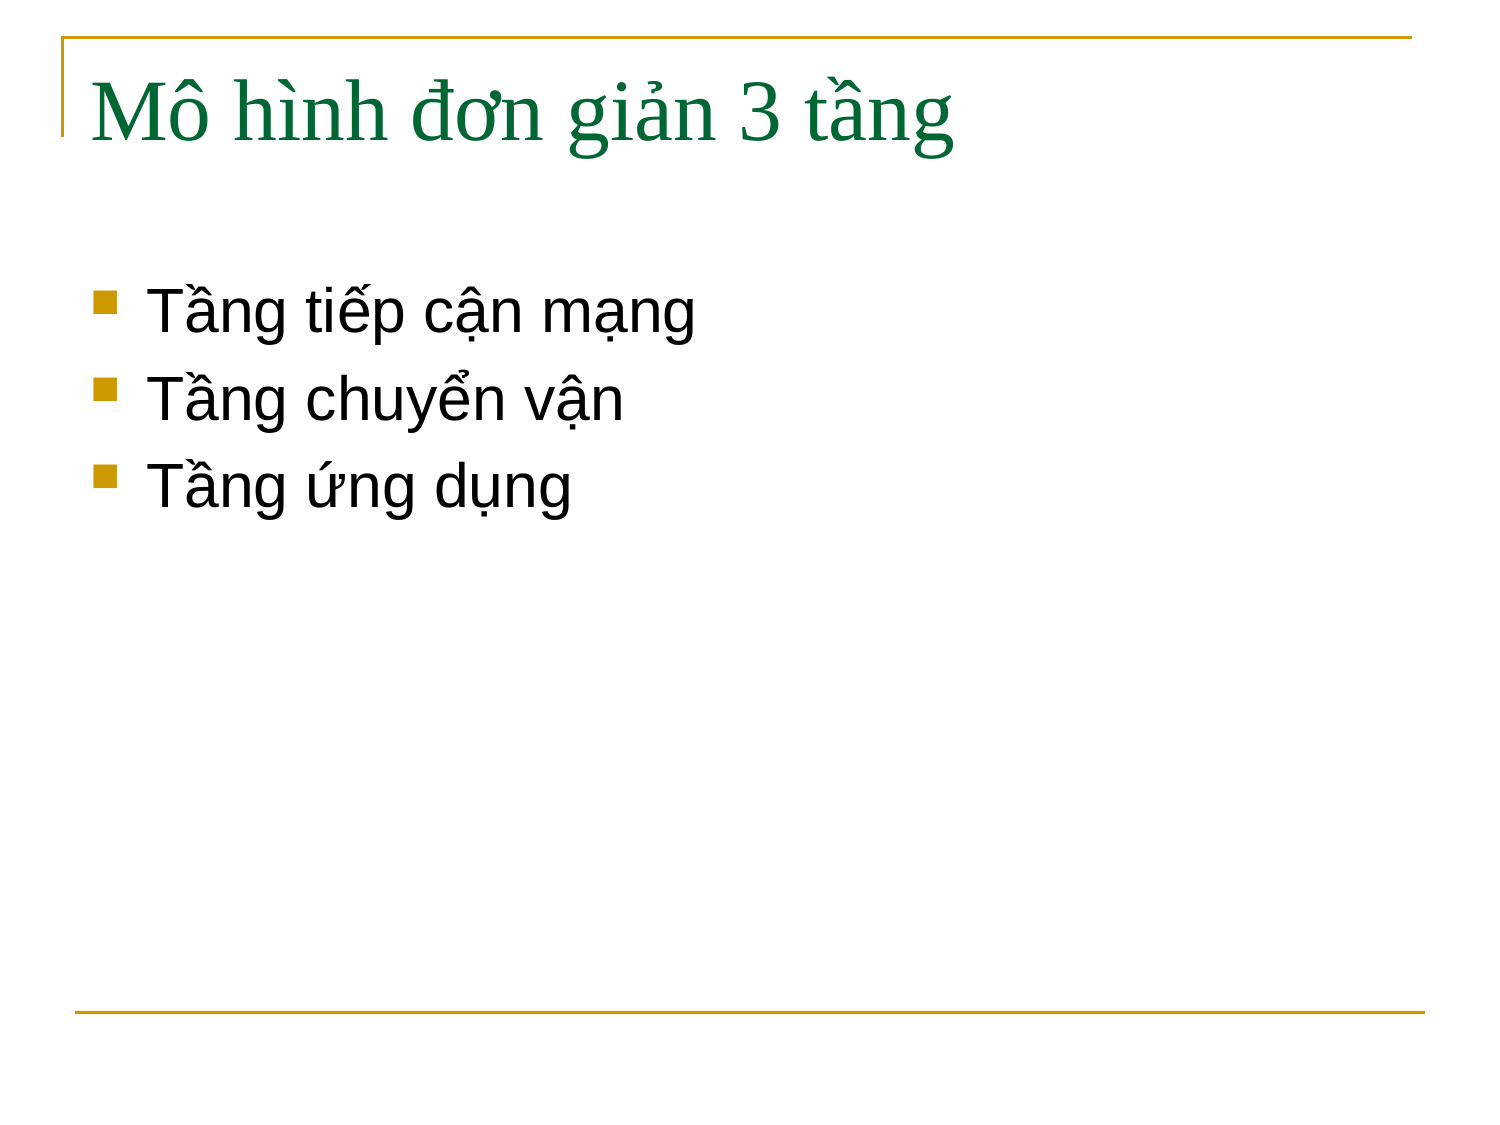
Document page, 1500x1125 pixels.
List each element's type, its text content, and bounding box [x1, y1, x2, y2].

list Tầng tiếp cận mạng Tầng chuyển vận Tầng ứng dụng [75, 262, 1425, 1006]
title Mô hình đơn giản 3 tầng [75, 45, 1425, 233]
